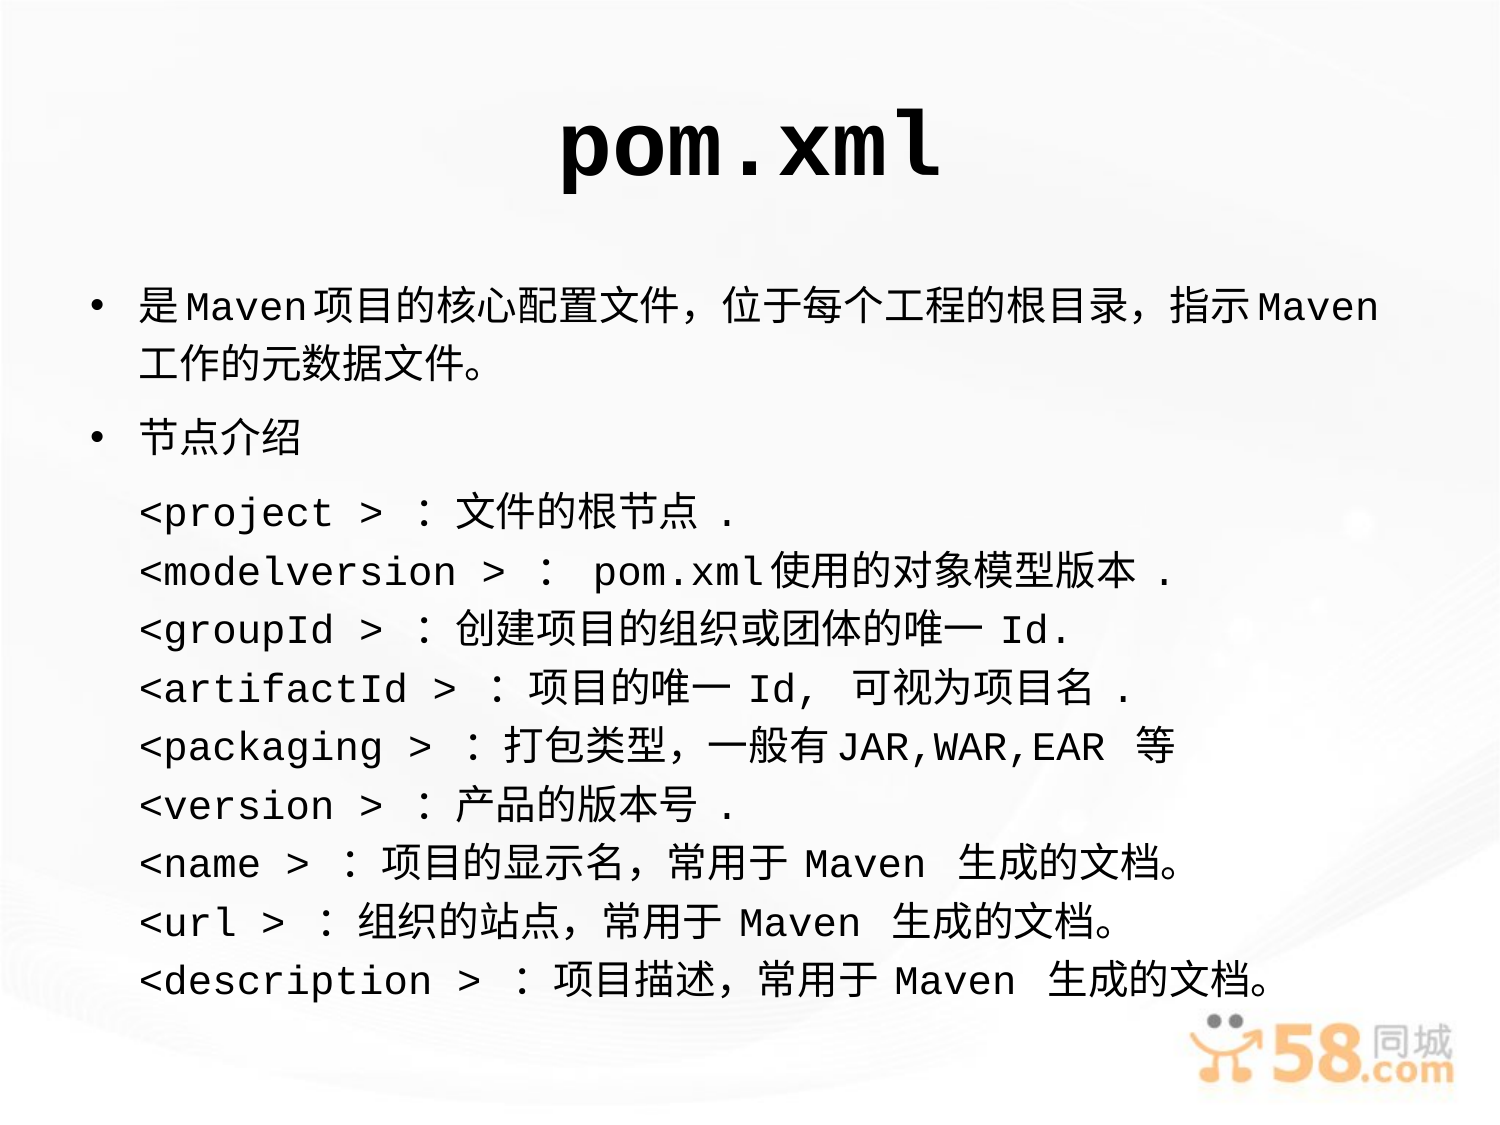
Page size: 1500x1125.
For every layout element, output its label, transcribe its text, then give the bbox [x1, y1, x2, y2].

list 是Maven项目的核心配置文件，位于每个工程的根目录，指示Maven工作的元数据文件。 节点介绍 <project > ：文件的根节点 . <modelversion > ： pom.xml使用的对象模型版本 . <groupId > ：创建项目的组织或团体的唯一 Id. <artifactId > ：项目的唯一 Id, 可视为项目名 . <packaging > ：打包类型，一般有JAR,WAR,EAR 等 <version > ：产品的版本号 . <name > ：项目的显示名，常用于 Maven 生成的文档。 <url > ：组织的站点，常用于 Maven 生成的文档。 <description > ：项目描述，常用于 Maven 生成的文档。 [75, 262, 1425, 1012]
title pom.xml [75, 45, 1425, 233]
